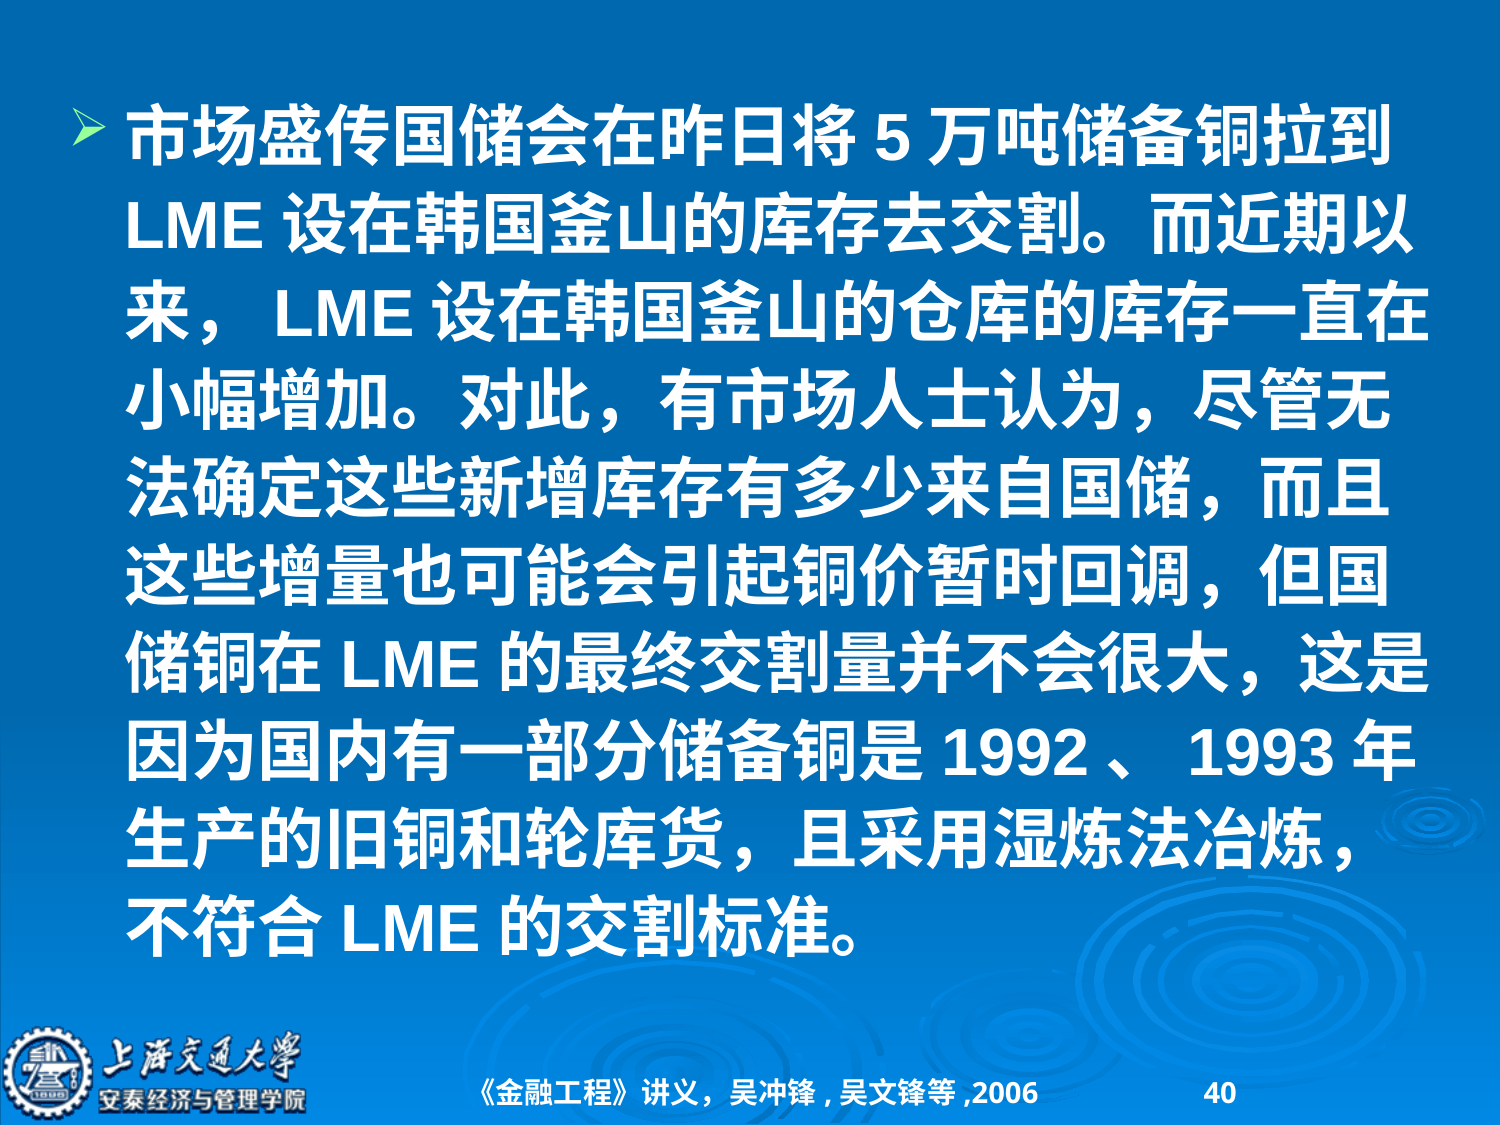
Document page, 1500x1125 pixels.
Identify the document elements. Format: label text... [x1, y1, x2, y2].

picture [0, 1017, 313, 1125]
list 市场盛传国储会在昨日将5万吨储备铜拉到LME设在韩国釜山的库存去交割。而近期以来，LME设在韩国釜山的仓库的库存一直在小幅增加。对此，有市场人士认为，尽管无法确定这些新增库存有多少来自国储，而且这些增量也可能会引起铜价暂时回调，但国储铜在LME的最终交割量并不会很大，这是因为国内有一部分储备铜是1992、1993年生产的旧铜和轮库货，且采用湿炼法冶炼，不符合LME的交割标准。 [53, 78, 1459, 1059]
